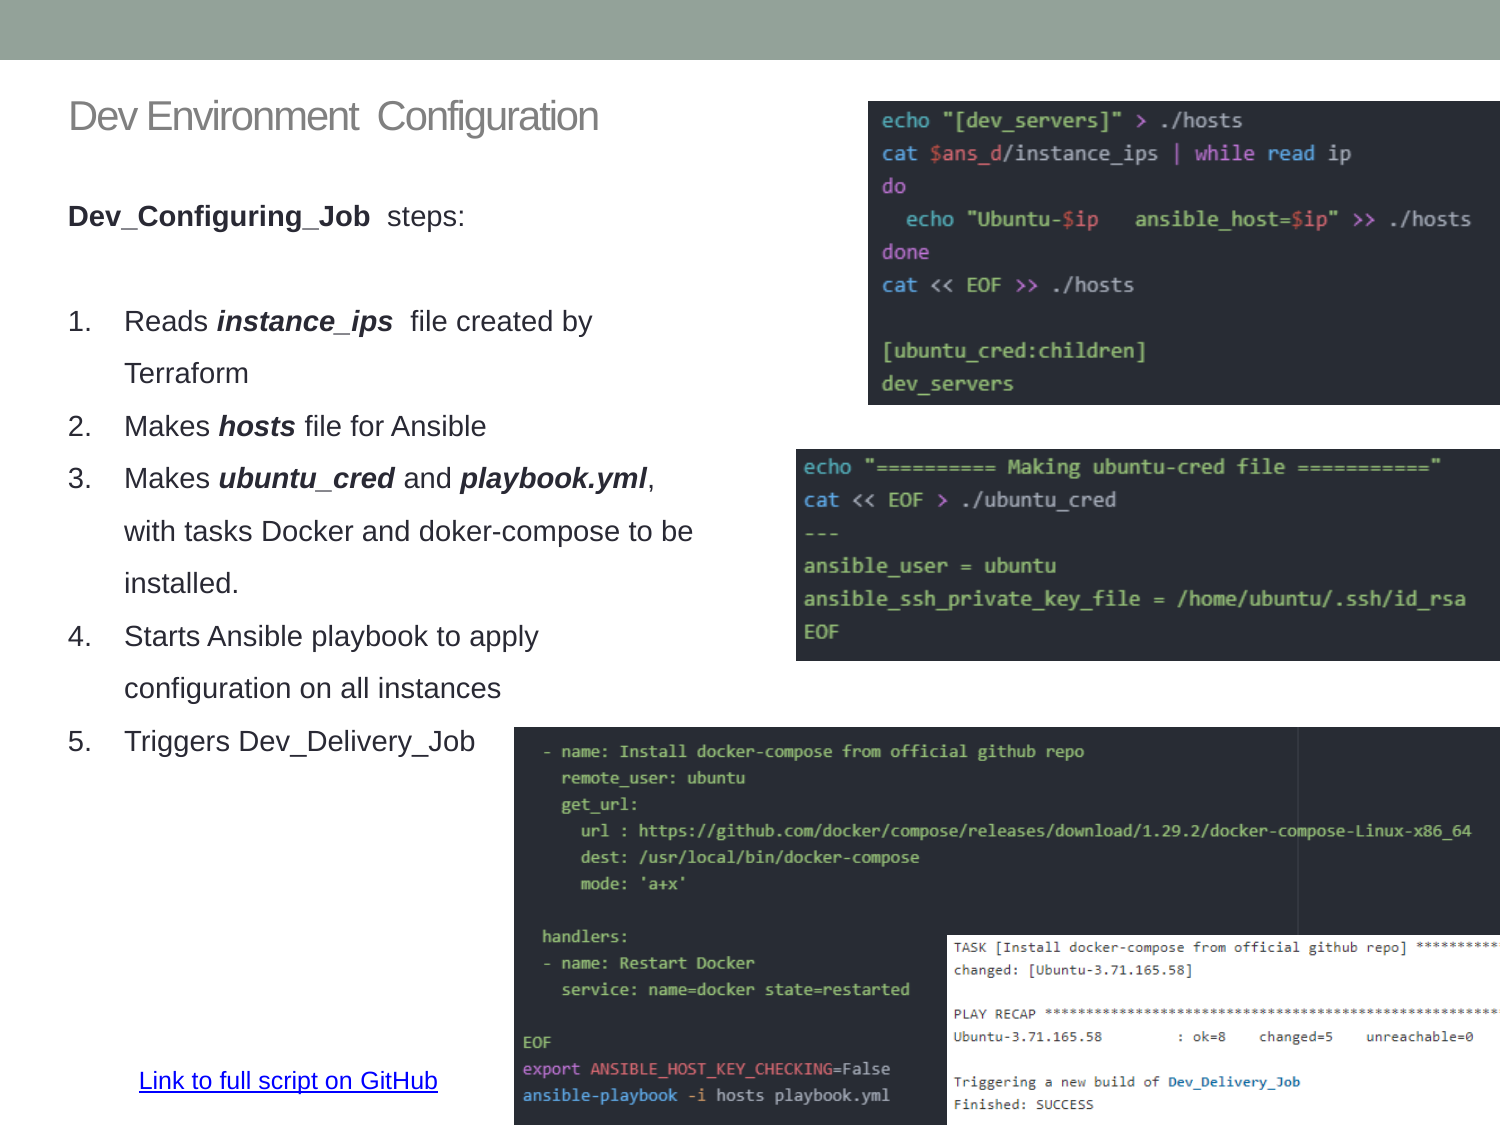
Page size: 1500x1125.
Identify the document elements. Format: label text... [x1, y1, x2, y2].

title Dev Environment Configuration [53, 78, 1404, 149]
picture [514, 727, 1500, 1125]
text_box Dev_Configuring_Job steps: Reads instance_ips file created by Terraform Makes hosts file for Ansible Makes ubuntu_cred and playbook.yml, with tasks Docker and doker-compose to be installed. Starts Ansible playbook to apply configuration on all instances Triggers Dev_Delivery_Job [53, 172, 727, 765]
text_box Link to full script on GitHub [123, 1057, 511, 1103]
picture [868, 101, 1500, 406]
picture [796, 449, 1500, 661]
